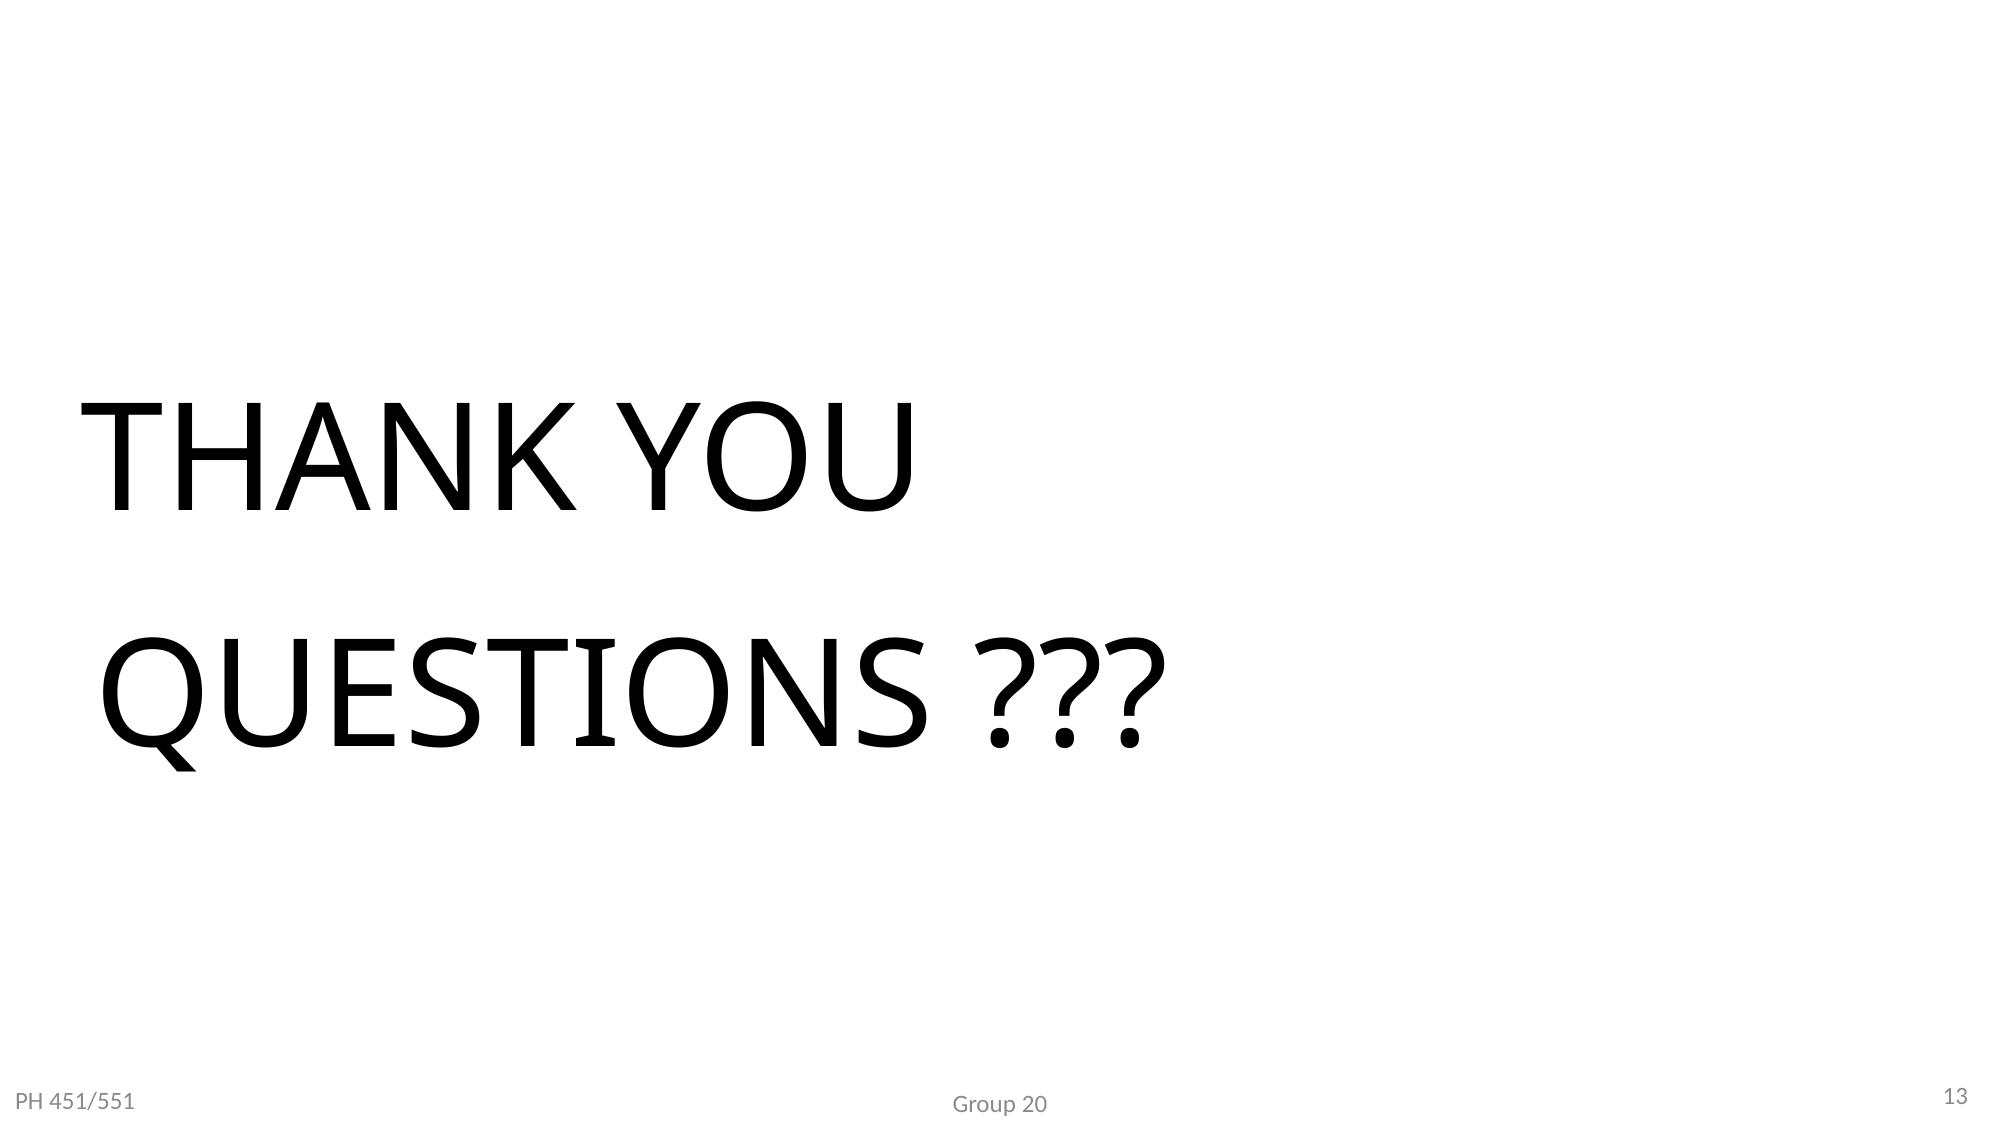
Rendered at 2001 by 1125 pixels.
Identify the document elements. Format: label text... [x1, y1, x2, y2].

slide_number PH 451/551 [0, 1069, 450, 1125]
text_box QUESTIONS ??? [79, 374, 1805, 1022]
footer Group 20 [662, 1072, 1338, 1125]
title THANK YOU [65, 138, 1791, 785]
slide_number 13 [1533, 1065, 1984, 1125]
